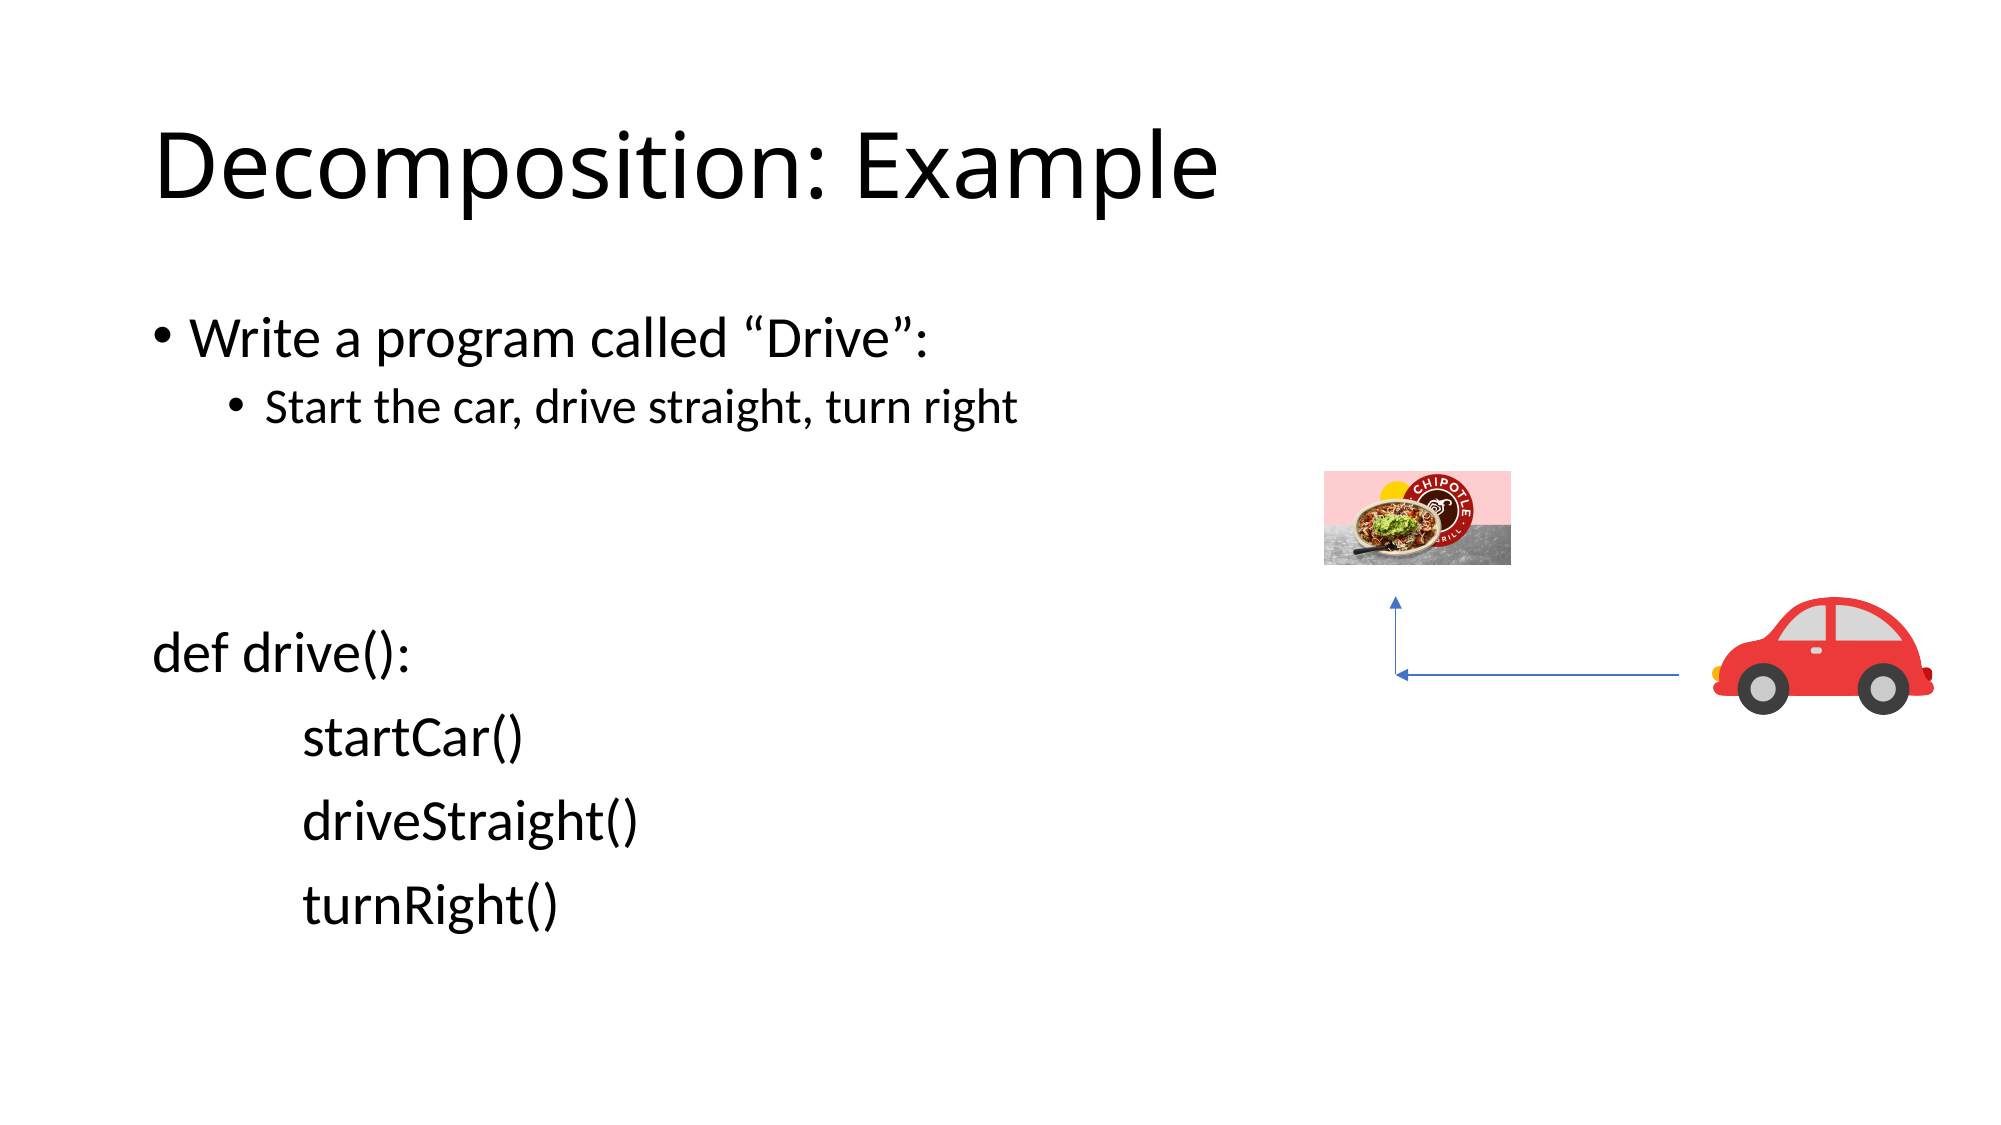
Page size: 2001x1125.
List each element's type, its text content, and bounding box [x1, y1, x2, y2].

title Decomposition: Example [137, 59, 1863, 278]
picture [1324, 470, 1511, 565]
list Write a program called “Drive”: Start the car, drive straight, turn right def drive(): startCar() driveStraight() turnRight() [137, 299, 1863, 1014]
picture [1712, 597, 1934, 716]
